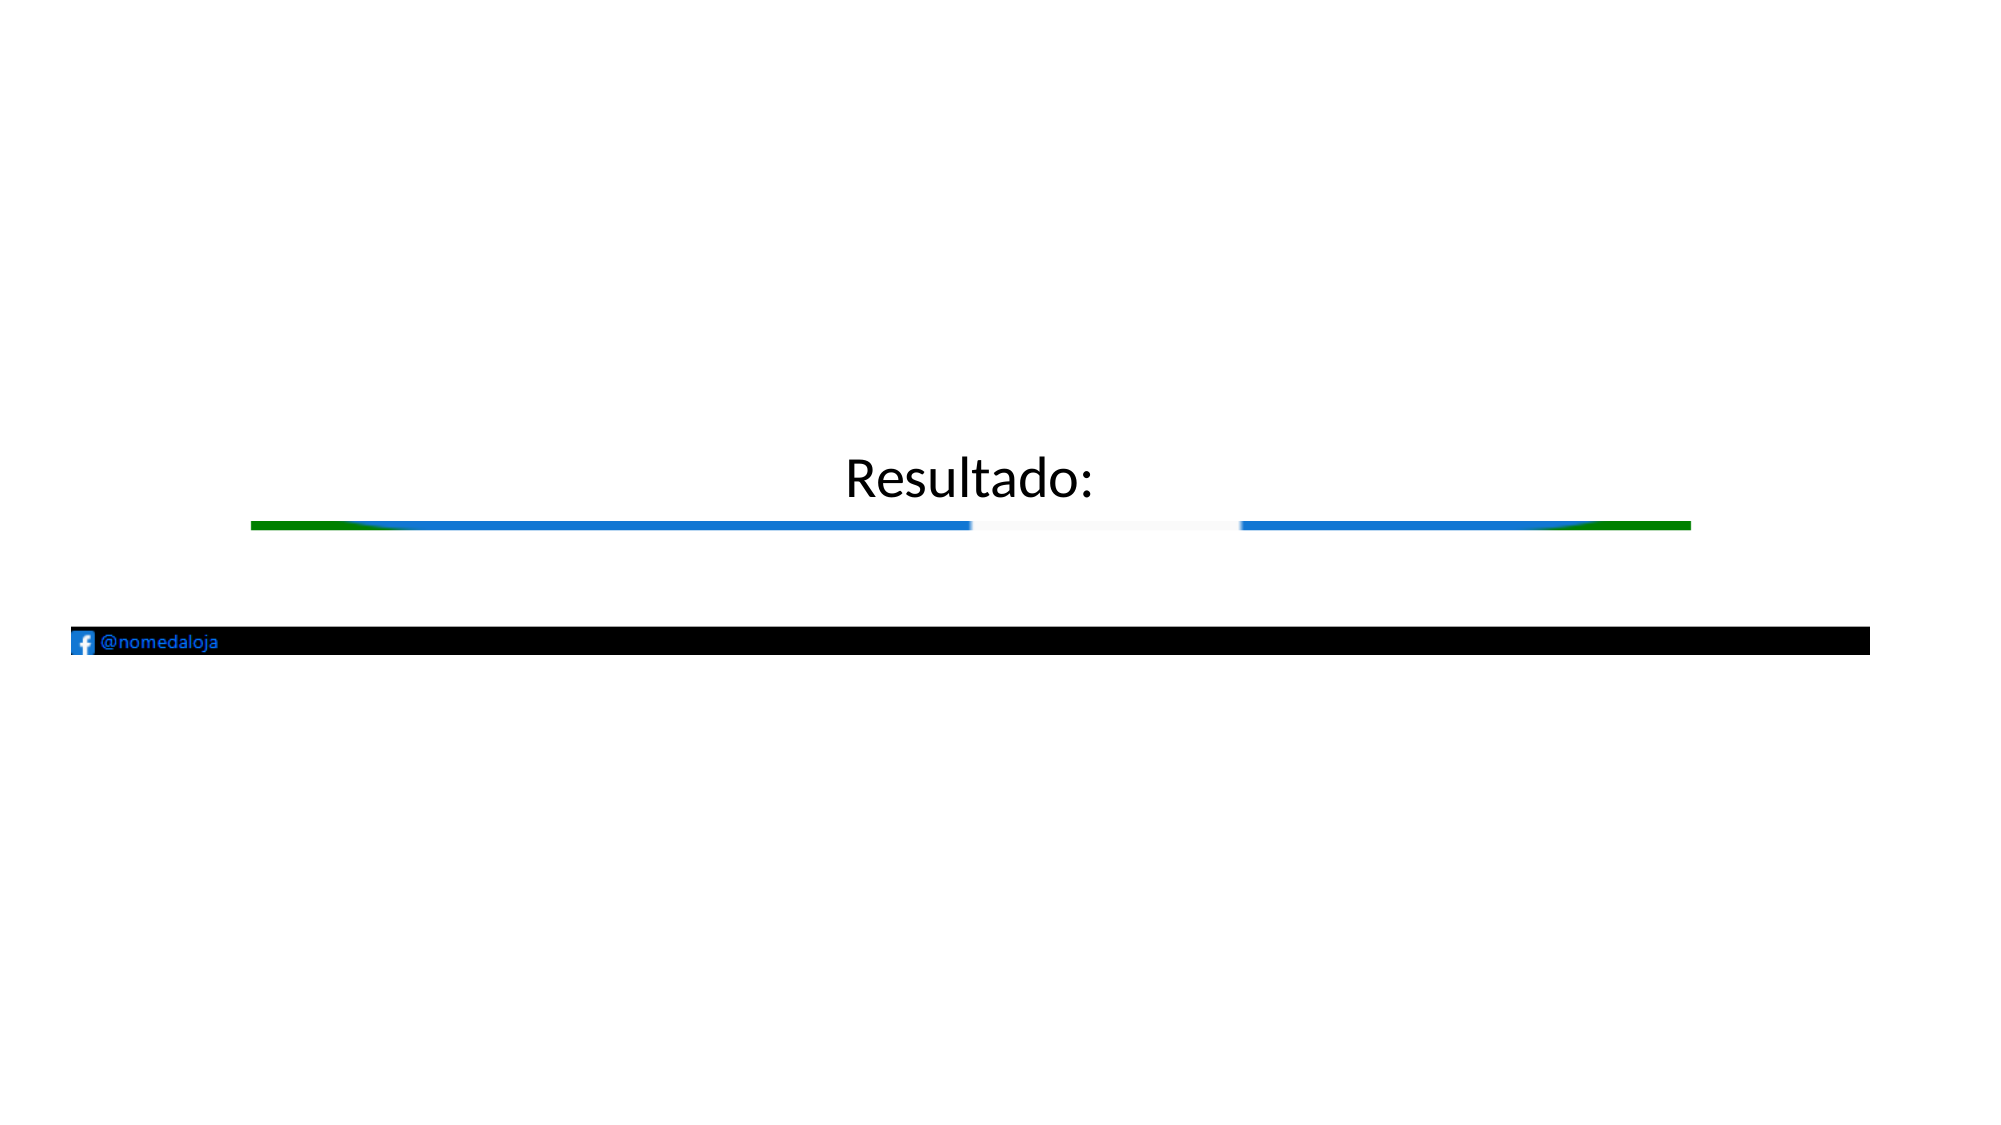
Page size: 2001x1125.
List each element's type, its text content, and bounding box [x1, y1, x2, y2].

list Resultado: [520, 439, 1420, 521]
picture [71, 521, 1870, 655]
